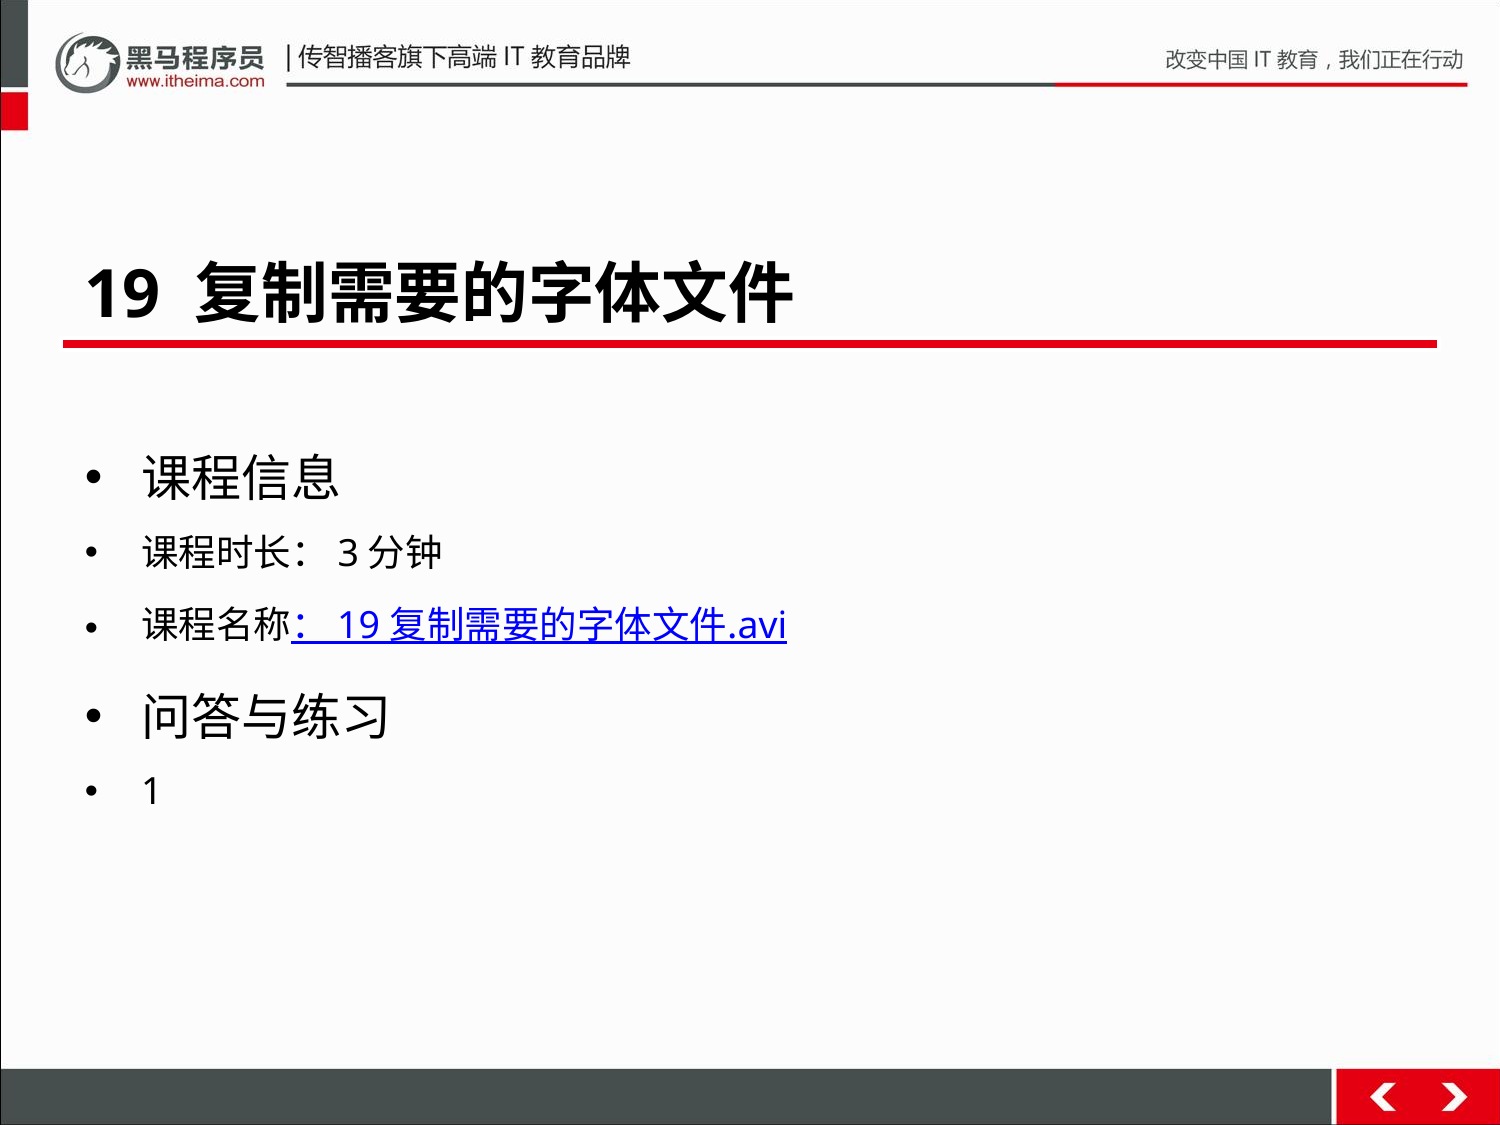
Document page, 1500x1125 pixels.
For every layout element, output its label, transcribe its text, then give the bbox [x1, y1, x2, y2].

text_box 19 复制需要的字体文件 [70, 243, 1382, 339]
picture [0, 0, 1500, 1125]
text_box 课程信息 课程时长：3分钟 课程名称： 19 复制需要的字体文件.avi 问答与练习 1 [69, 408, 1451, 820]
